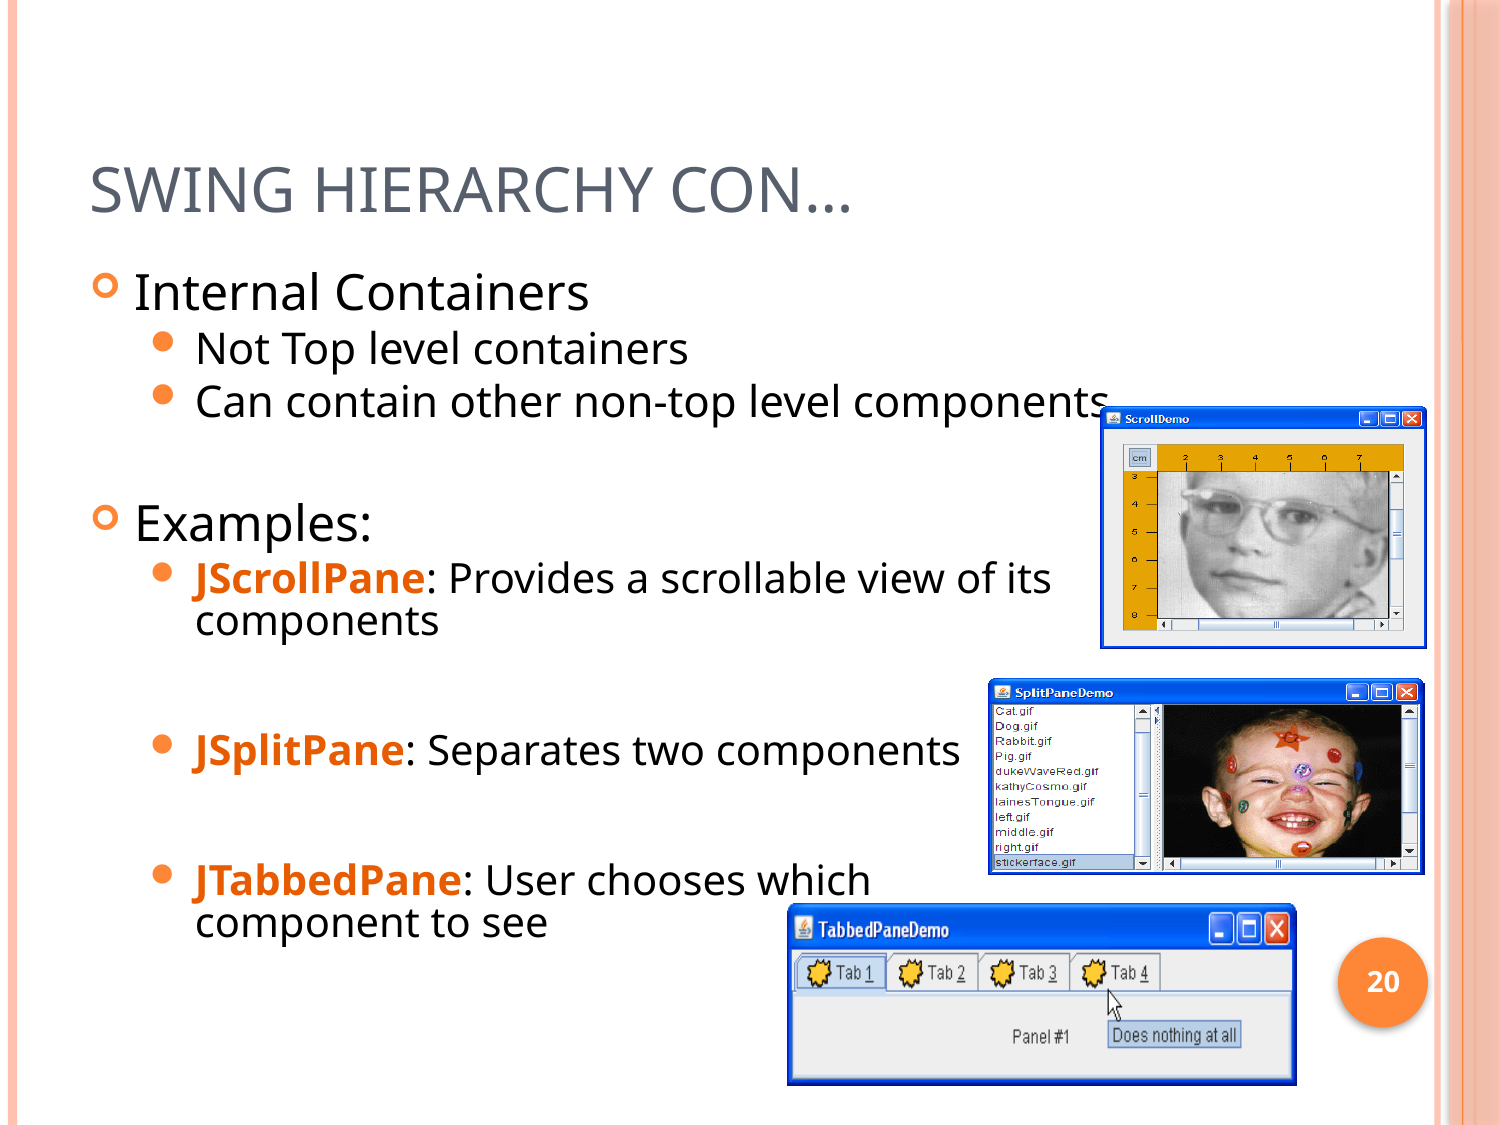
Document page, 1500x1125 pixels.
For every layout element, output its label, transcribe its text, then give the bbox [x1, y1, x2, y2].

list Internal Containers Not Top level containers Can contain other non-top level components Examples: JScrollPane: Provides a scrollable view of its components JSplitPane: Separates two components JTabbedPane: User chooses which component to see [75, 262, 1300, 1062]
picture [786, 902, 1297, 1087]
slide_number 20 [1333, 940, 1434, 1027]
picture [987, 678, 1426, 876]
picture [1099, 405, 1427, 650]
title Swing Hierarchy con… [75, 45, 1300, 233]
